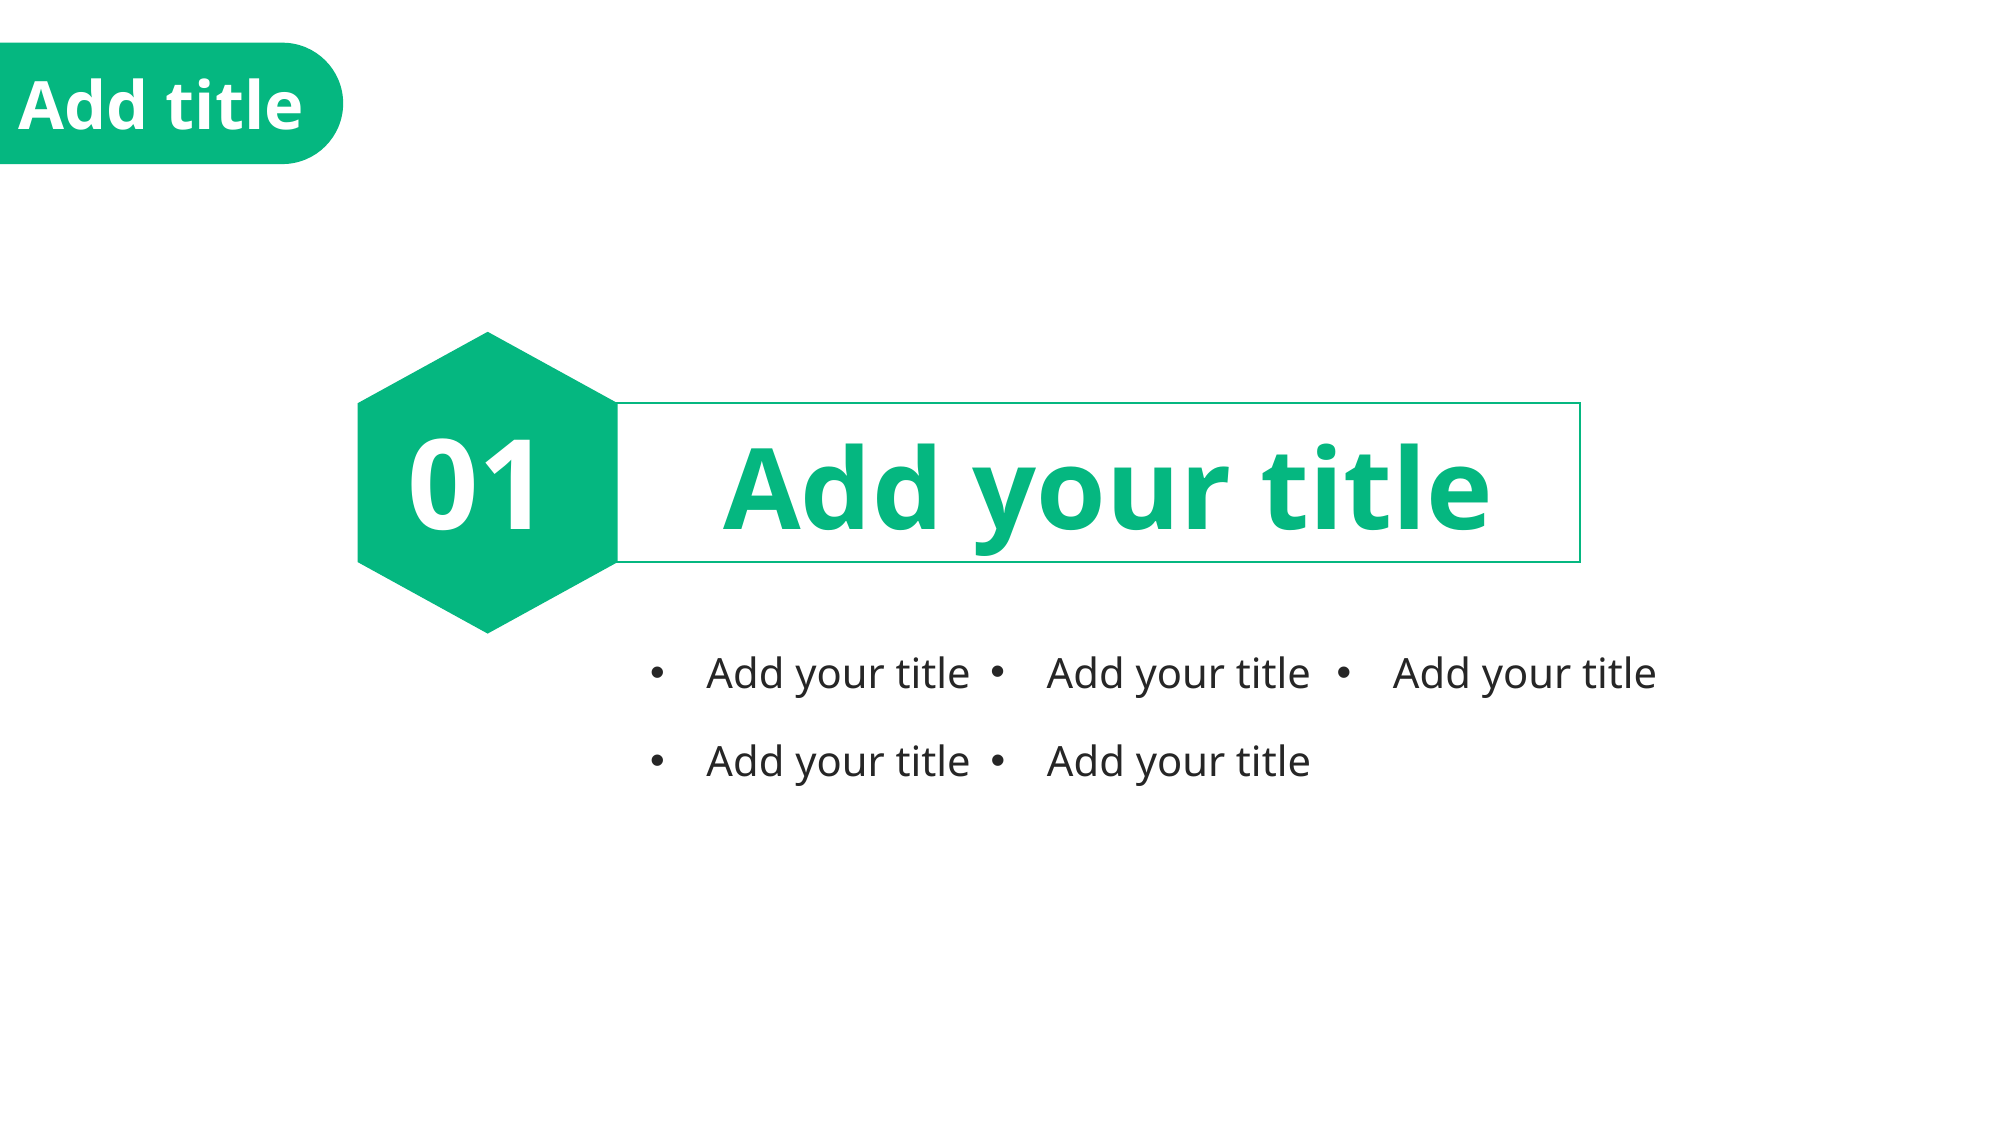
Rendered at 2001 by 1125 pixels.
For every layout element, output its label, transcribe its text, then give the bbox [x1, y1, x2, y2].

text_box [338, 76, 345, 131]
text_box Add your title [708, 409, 1540, 560]
text_box Add your title [975, 639, 1321, 704]
text_box Add your title [635, 727, 975, 793]
text_box [618, 402, 1581, 563]
text_box Add title [3, 55, 338, 150]
text_box Add your title [975, 727, 1351, 793]
text_box Add your title [635, 639, 1015, 705]
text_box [357, 331, 618, 634]
text_box [0, 41, 323, 166]
text_box Add your title [1321, 639, 1703, 705]
